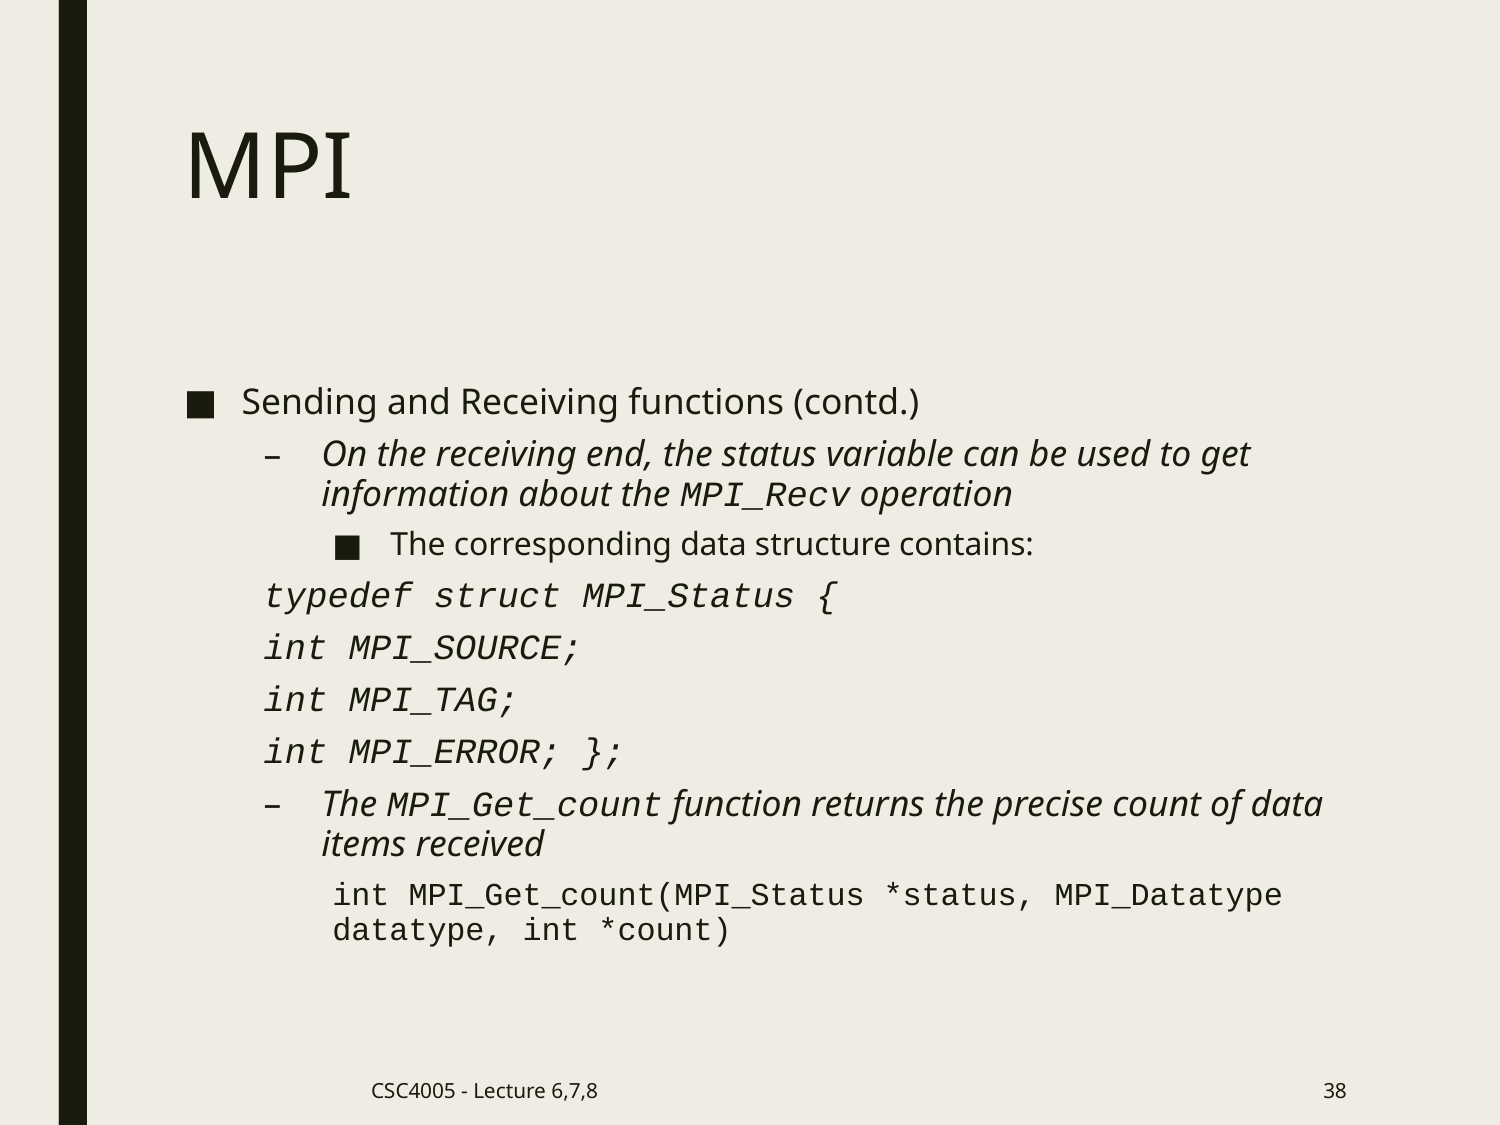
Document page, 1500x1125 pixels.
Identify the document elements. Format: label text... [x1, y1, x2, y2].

slide_number 38 [1165, 1058, 1362, 1125]
title MPI [168, 112, 1351, 357]
footer CSC4005 - Lecture 6,7,8 [355, 1058, 1129, 1125]
list Sending and Receiving functions (contd.) On the receiving end, the status variable can be used to get information about the MPI_Recv operation The corresponding data structure contains: typedef struct MPI_Status { int MPI_SOURCE; int MPI_TAG; int MPI_ERROR; }; The MPI_Get_count function returns the precise count of data items received int MPI_Get_count(MPI_Status *status, MPI_Datatype datatype, int *count) [168, 375, 1351, 963]
